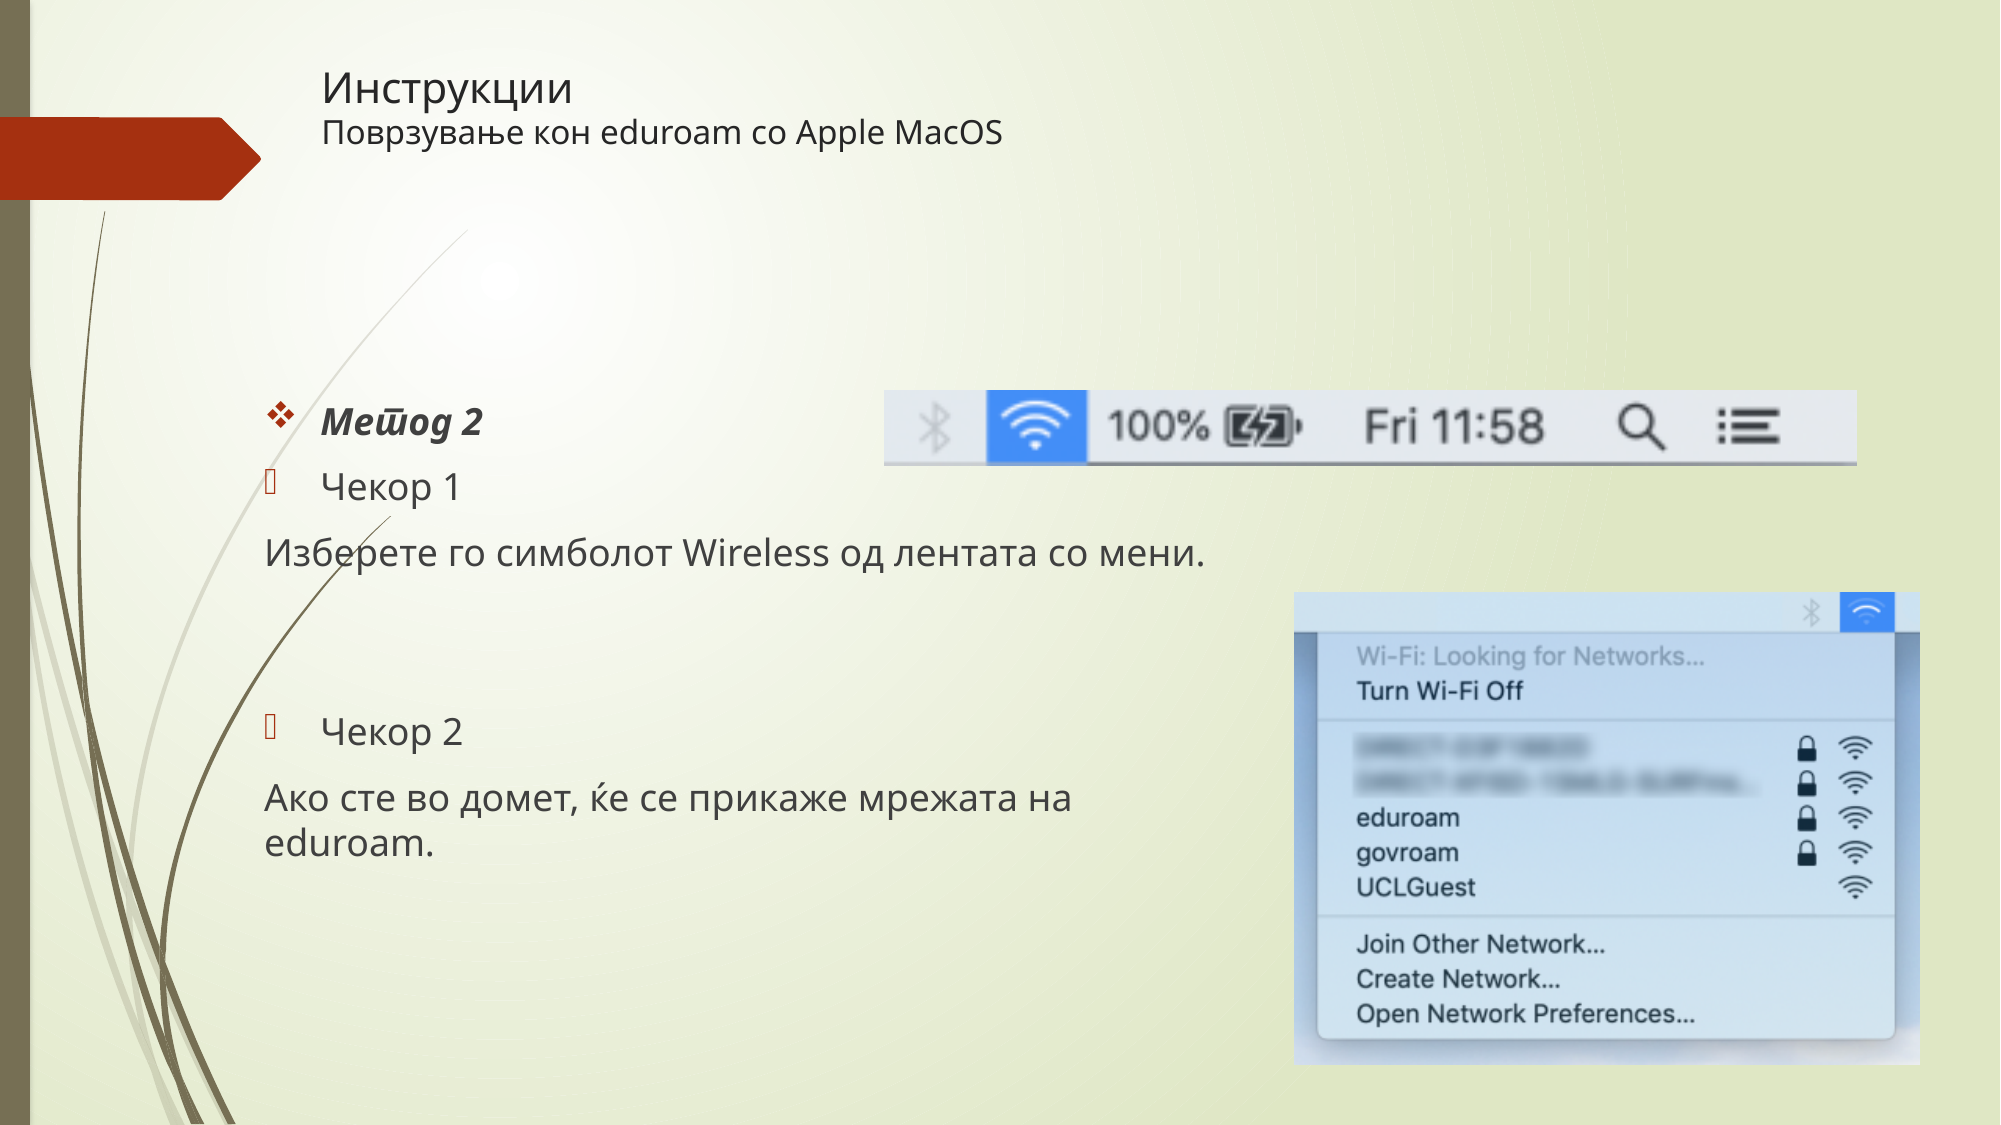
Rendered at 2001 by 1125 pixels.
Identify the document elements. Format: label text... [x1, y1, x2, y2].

title Инструкции Поврзување кон eduroam со Apple MacOS [306, 52, 1769, 264]
text_box Чекор 2 Ако сте во домет, ќе се прикаже мрежата на eduroam. [249, 634, 1165, 968]
list Метод 2 Чекор 1 Изберете го симболот Wireless од лентата со мени. [249, 390, 1407, 654]
picture [884, 389, 1857, 467]
picture [1294, 592, 1920, 1065]
